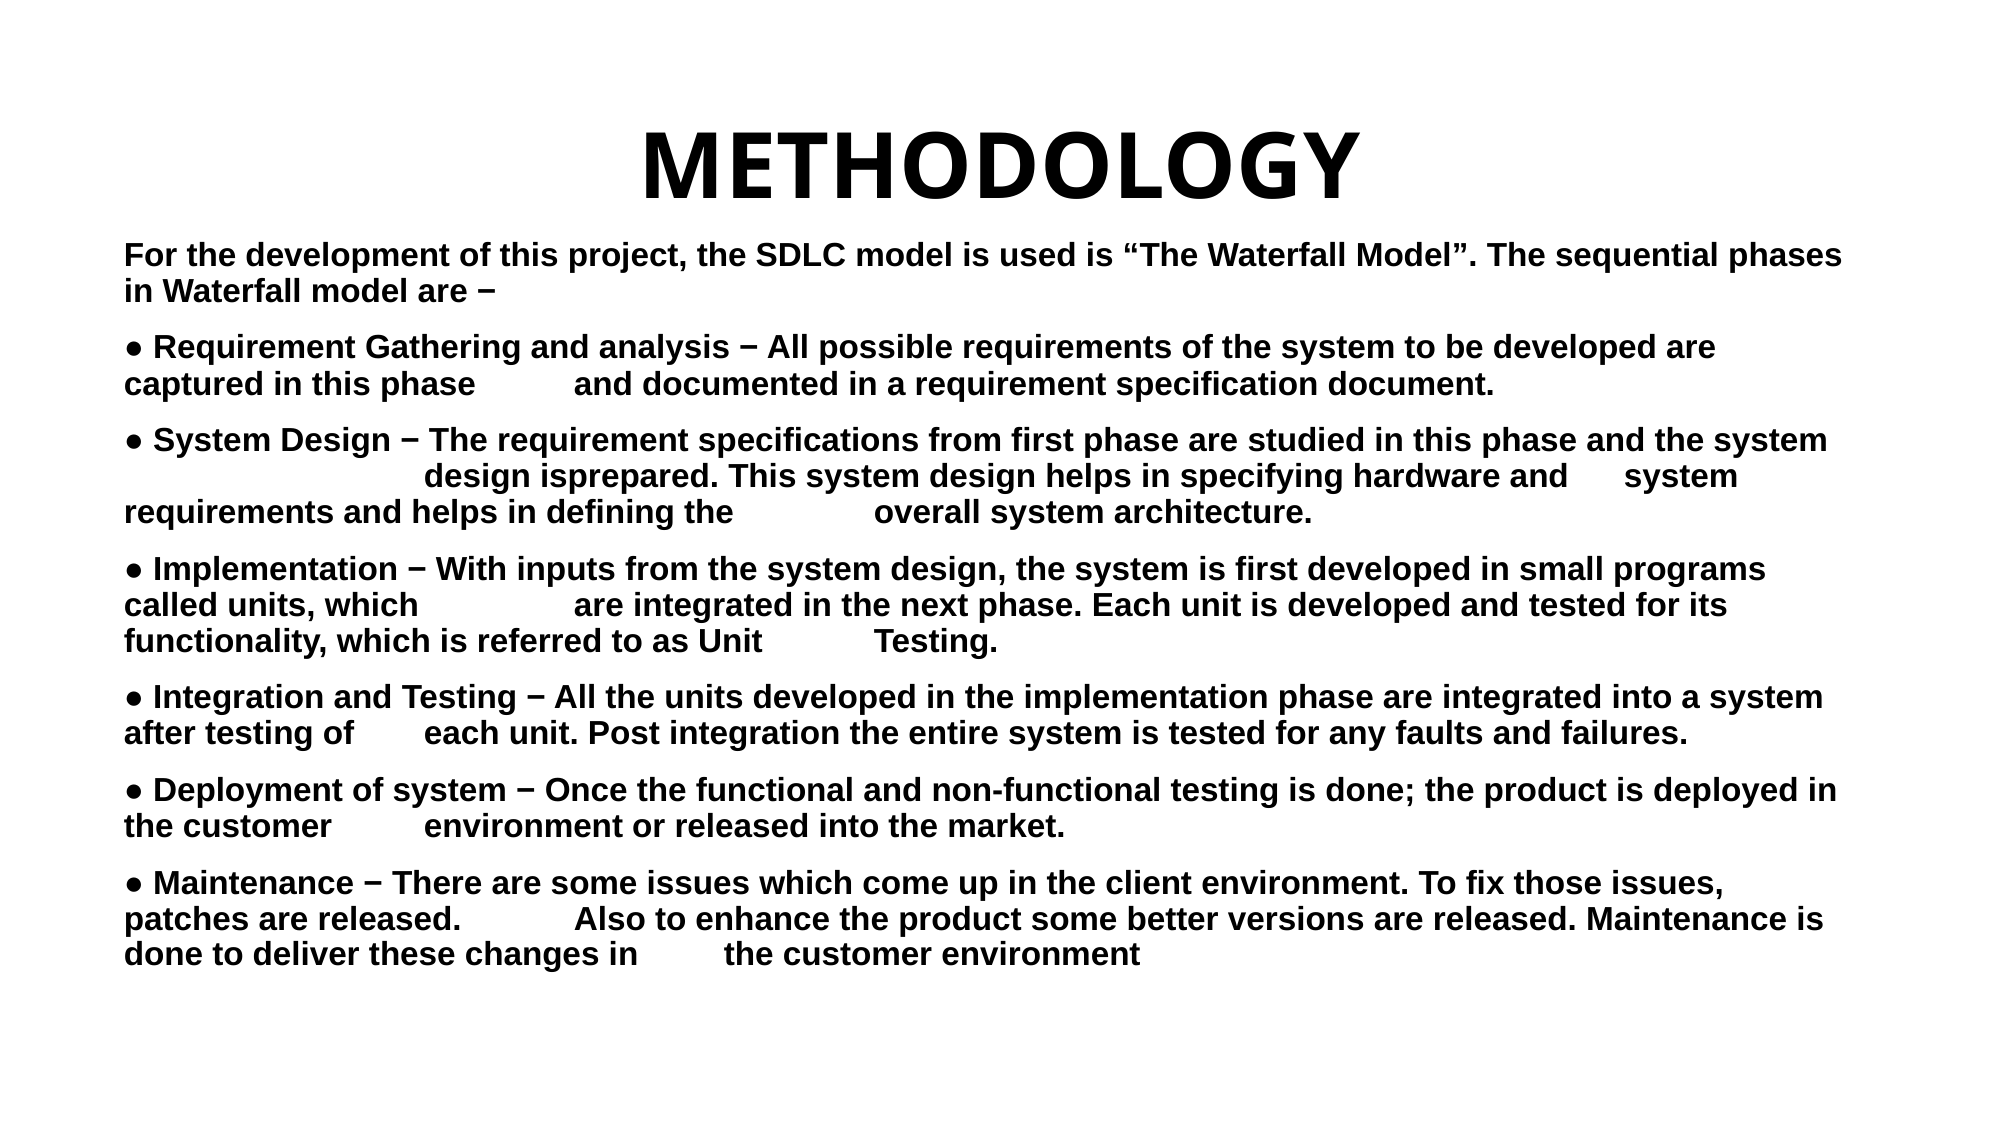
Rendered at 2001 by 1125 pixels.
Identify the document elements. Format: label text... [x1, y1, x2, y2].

title METHODOLOGY [137, 59, 1863, 230]
list For the development of this project, the SDLC model is used is “The Waterfall Model”. The sequential phases in Waterfall model are − ● Requirement Gathering and analysis − All possible requirements of the system to be developed are captured in this phase and documented in a requirement specification document. ● System Design − The requirement specifications from first phase are studied in this phase and the system design isprepared. This system design helps in specifying hardware and system requirements and helps in defining the overall system architecture. ● Implementation − With inputs from the system design, the system is first developed in small programs called units, which are integrated in the next phase. Each unit is developed and tested for its functionality, which is referred to as Unit Testing. ● Integration and Testing − All the units developed in the implementation phase are integrated into a system after testing of each unit. Post integration the entire system is tested for any faults and failures. ● Deployment of system − Once the functional and non-functional testing is done; the product is deployed in the customer environment or released into the market. ● Maintenance − There are some issues which come up in the client environment. To fix those issues, patches are released. Also to enhance the product some better versions are released. Maintenance is done to deliver these changes in the customer environment [108, 230, 1863, 1014]
